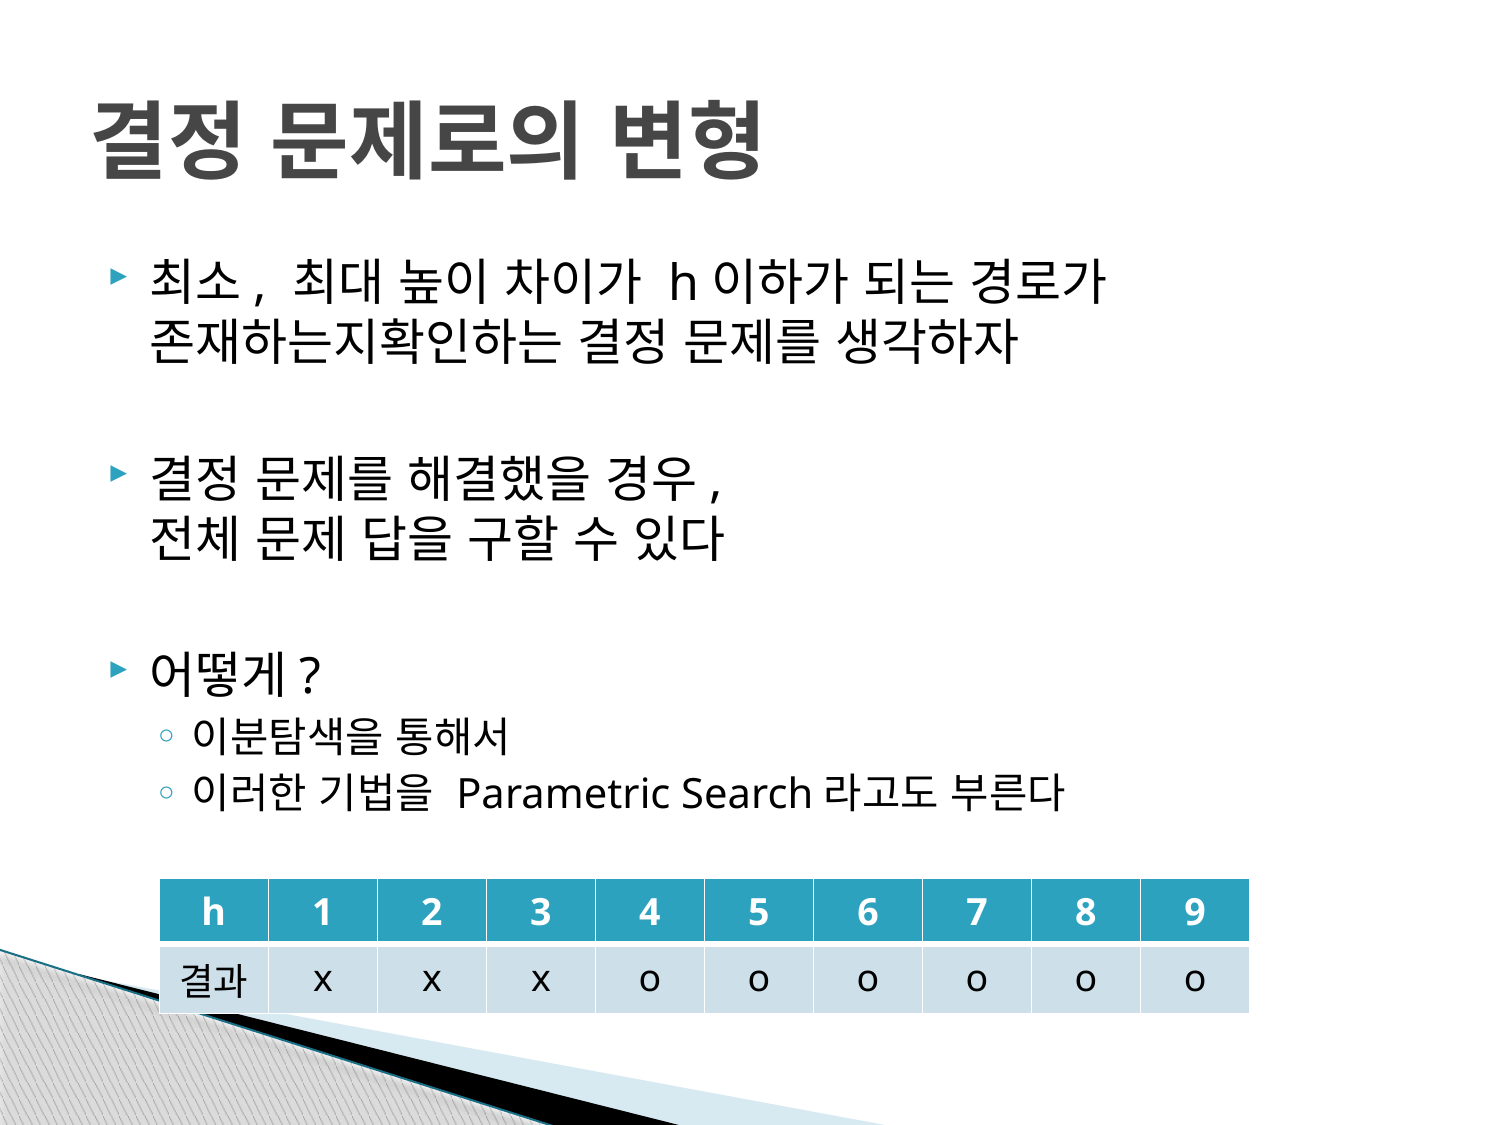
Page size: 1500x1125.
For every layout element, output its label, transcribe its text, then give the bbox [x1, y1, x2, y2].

table_header 7 [923, 879, 1031, 941]
table_cell o [705, 947, 813, 1013]
table_cell o [814, 947, 922, 1013]
table_header 9 [1141, 879, 1249, 941]
table_header 4 [596, 879, 704, 941]
table_cell x [487, 947, 595, 1013]
table_cell x [378, 947, 486, 1013]
table_header 1 [269, 879, 377, 941]
table_header 6 [814, 879, 922, 941]
table_cell o [923, 947, 1031, 1013]
table_header 5 [705, 879, 813, 941]
table_cell 결과 [160, 947, 268, 1013]
table_cell x [269, 947, 377, 1013]
table_header 8 [1032, 879, 1140, 941]
table_header 3 [487, 879, 595, 941]
list 최소, 최대 높이 차이가 h이하가 되는 경로가 존재하는지확인하는 결정 문제를 생각하자 결정 문제를 해결했을 경우, 전체 문제 답을 구할 수 있다 어떻게? 이분탐색을 통해서 이러한 기법을 Parametric Search라고도 부른다 [75, 243, 1425, 986]
table_header 2 [378, 879, 486, 941]
table_header h [160, 879, 268, 941]
table_cell o [596, 947, 704, 1013]
table_cell o [1032, 947, 1140, 1013]
title 결정 문제로의 변형 [75, 45, 1425, 233]
table_cell o [1141, 947, 1249, 1013]
